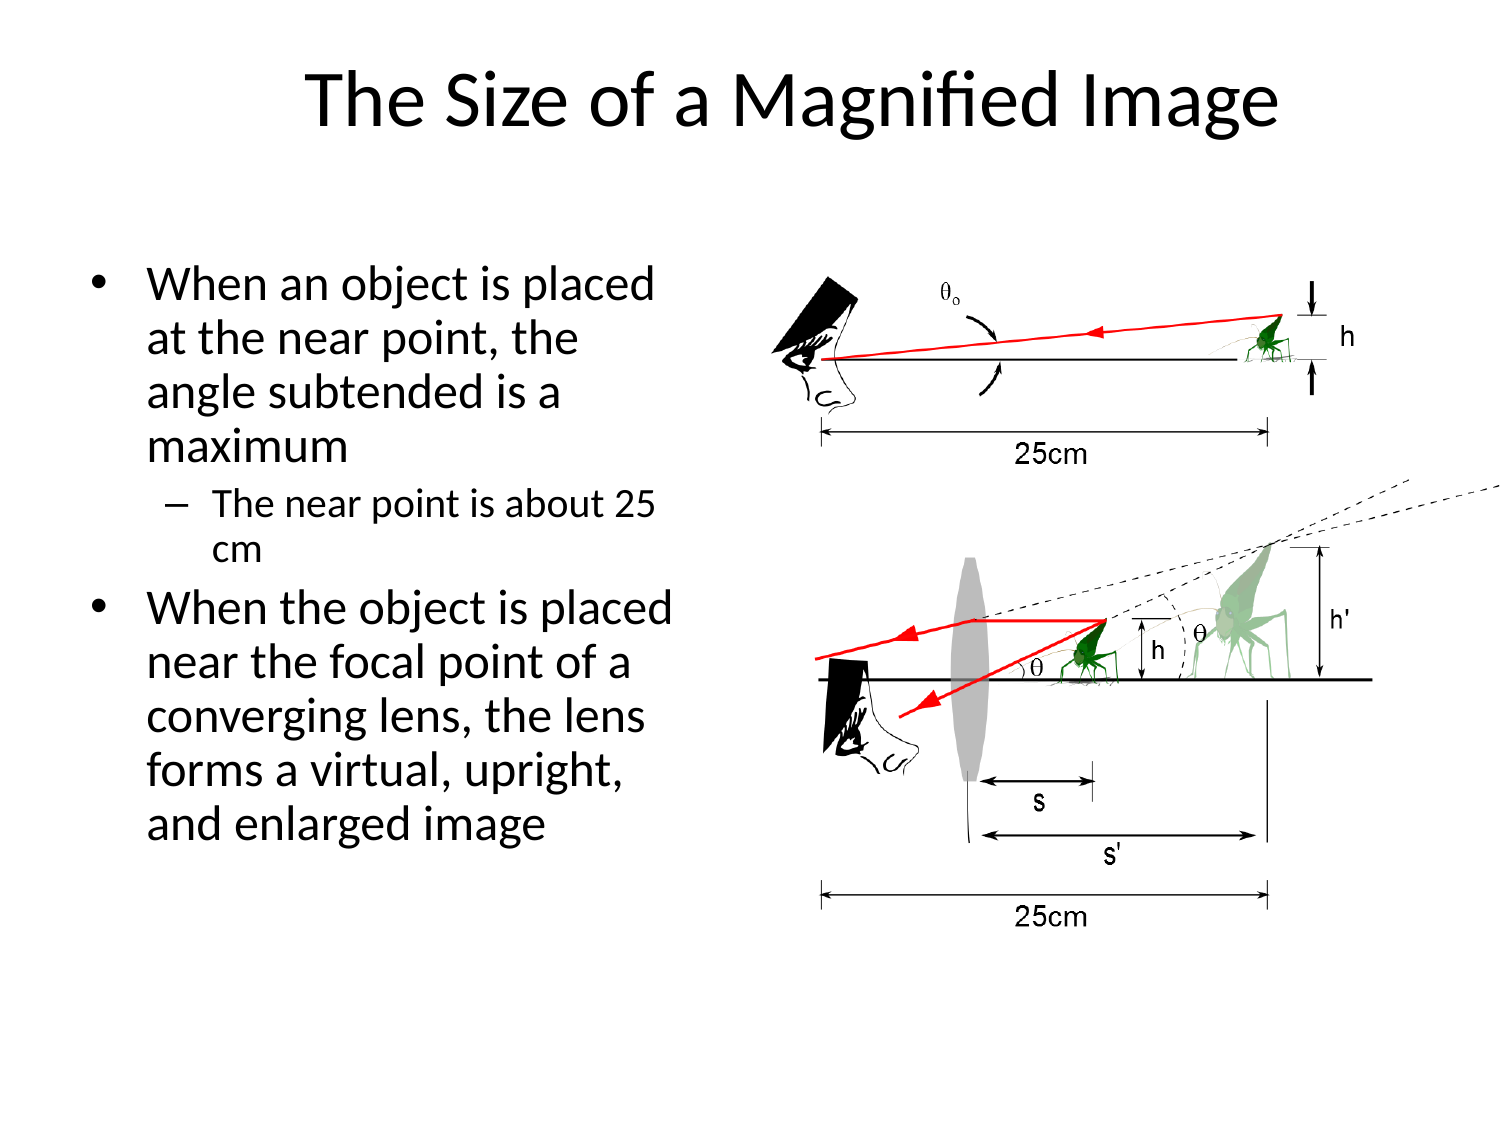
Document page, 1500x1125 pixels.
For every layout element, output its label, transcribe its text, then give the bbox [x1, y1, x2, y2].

list When an object is placed at the near point, the angle subtended is a maximum The near point is about 25 cm When the object is placed near the focal point of a converging lens, the lens forms a virtual, upright, and enlarged image [75, 249, 700, 925]
title The Size of a Magnified Image [262, 0, 1325, 188]
picture [770, 275, 1500, 928]
